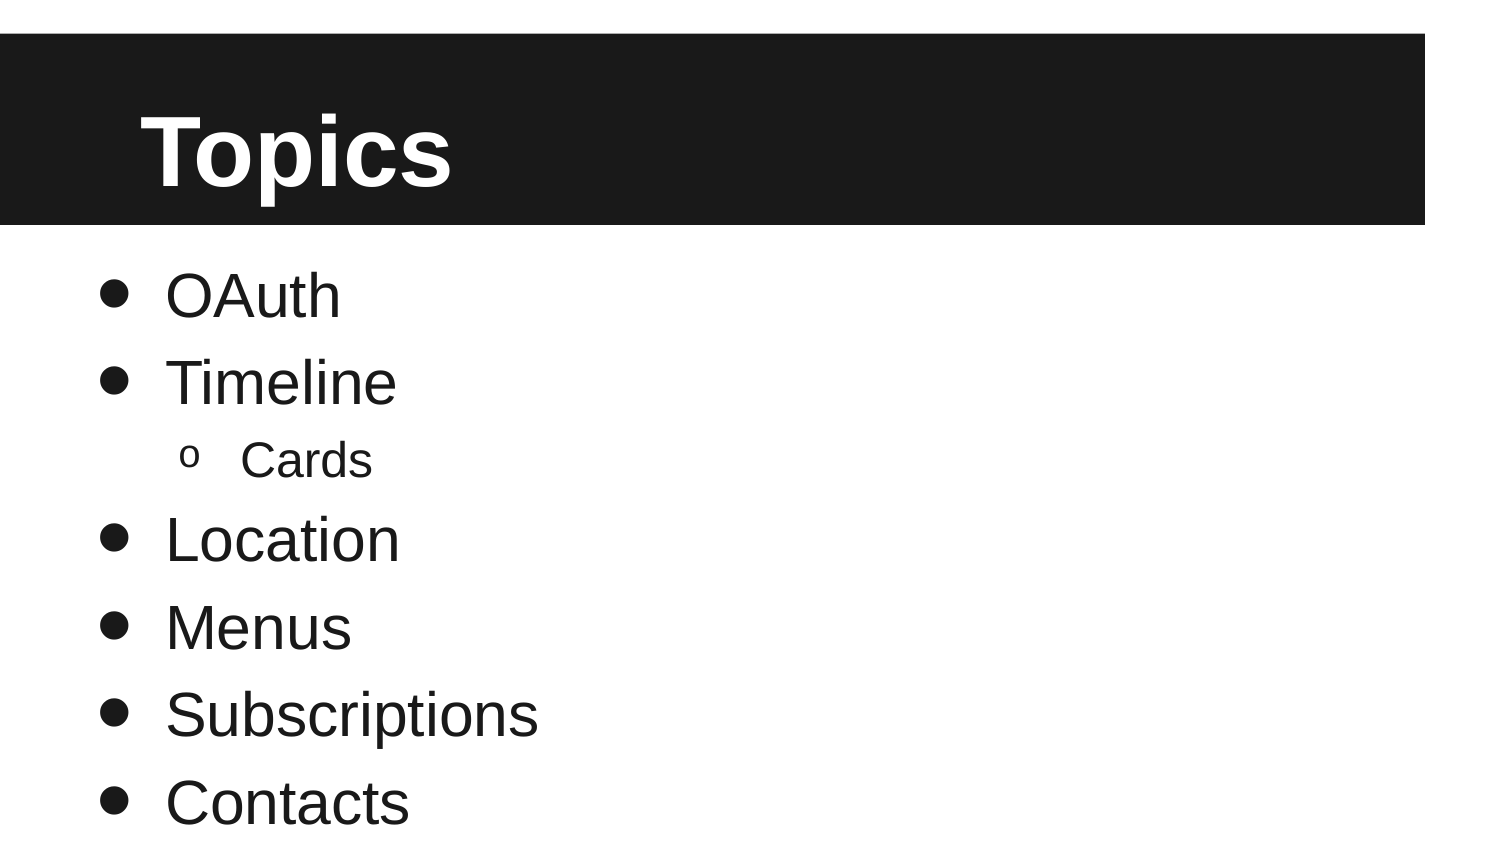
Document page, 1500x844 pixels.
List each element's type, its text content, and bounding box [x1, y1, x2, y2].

title Topics [75, 33, 1425, 221]
list OAuth Timeline Cards Location Menus Subscriptions Contacts [75, 239, 1425, 808]
